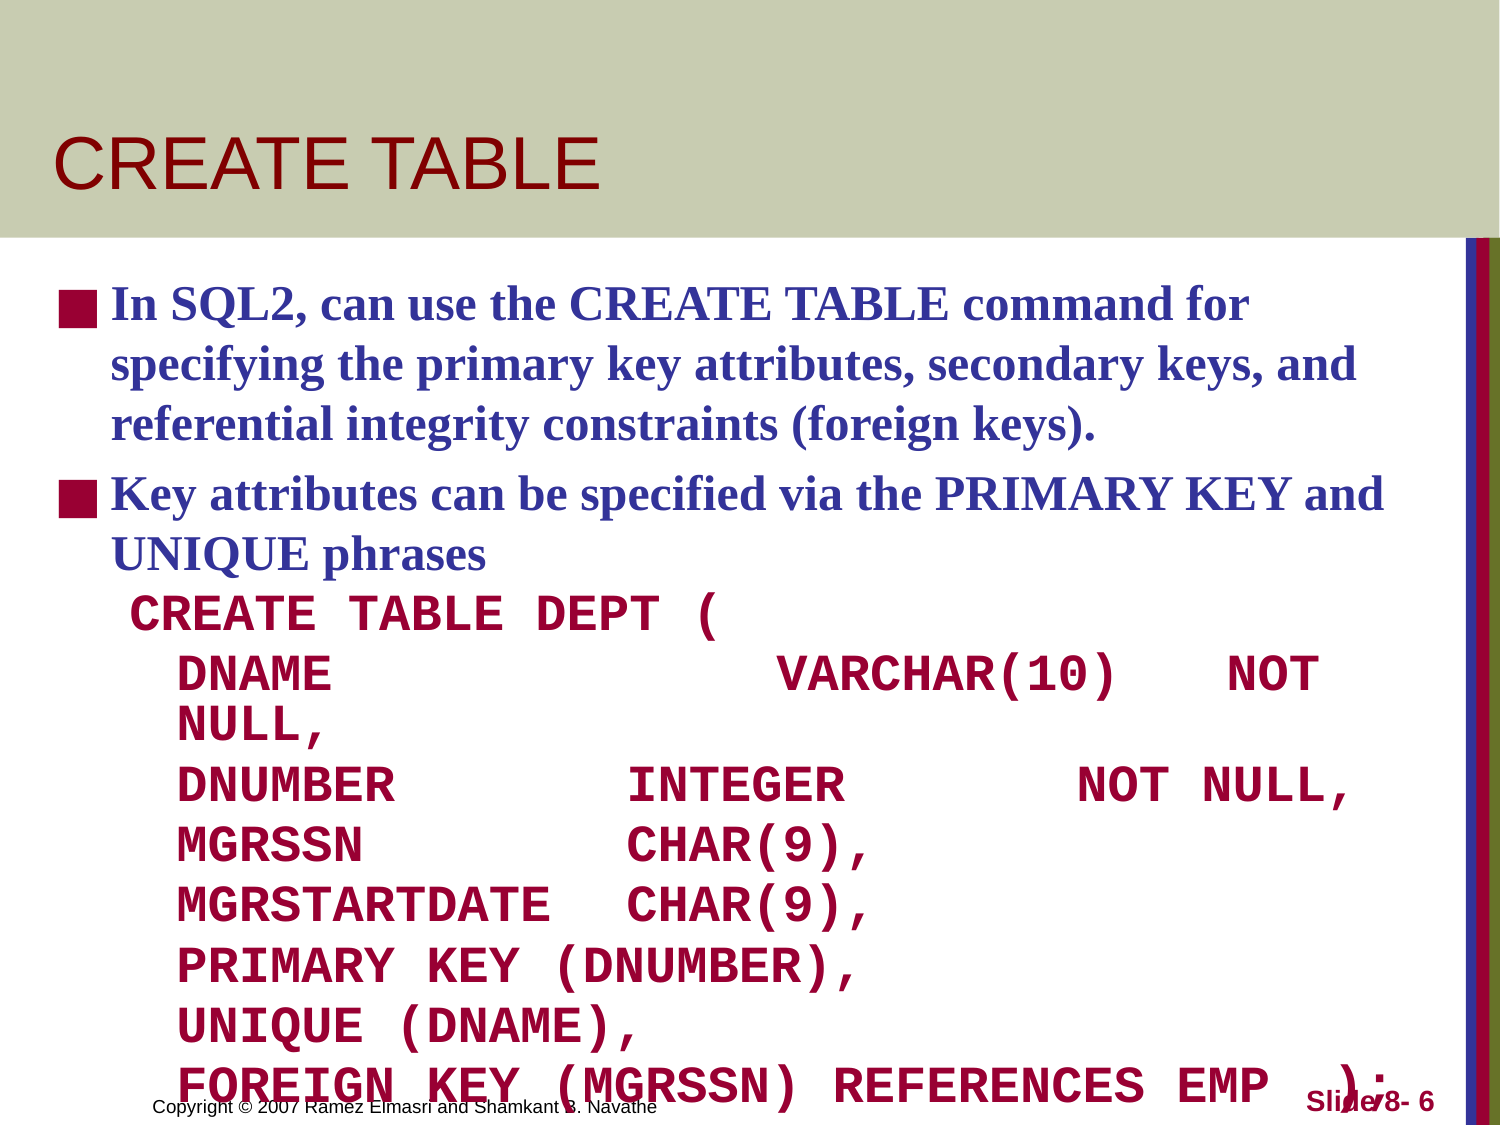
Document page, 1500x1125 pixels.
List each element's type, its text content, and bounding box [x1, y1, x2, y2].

title CREATE TABLE [37, 49, 1317, 213]
list In SQL2, can use the CREATE TABLE command for specifying the primary key attributes, secondary keys, and referential integrity constraints (foreign keys). Key attributes can be specified via the PRIMARY KEY and UNIQUE phrases CREATE TABLE DEPT ( DNAME VARCHAR(10) NOT NULL, DNUMBER INTEGER NOT NULL, MGRSSN CHAR(9), MGRSTARTDATE CHAR(9), PRIMARY KEY (DNUMBER), UNIQUE (DNAME), FOREIGN KEY (MGRSSN) REFERENCES EMP ); [39, 262, 1450, 1013]
text_box Slide 8- 6 [1137, 1049, 1450, 1125]
